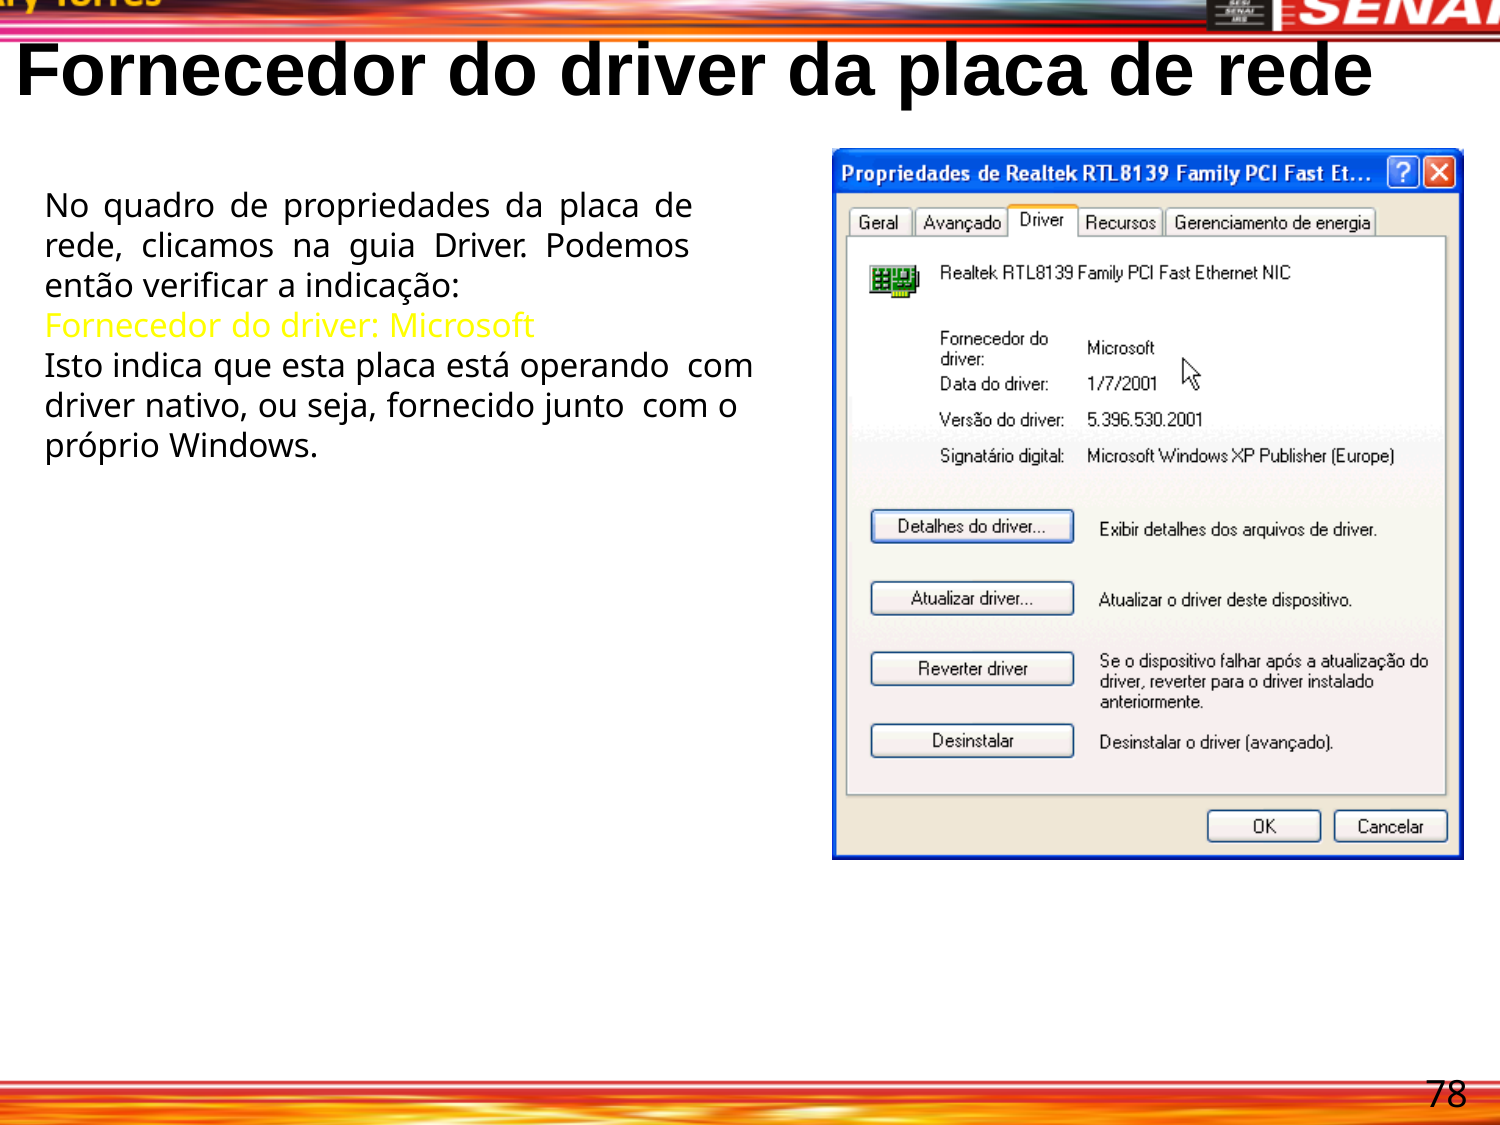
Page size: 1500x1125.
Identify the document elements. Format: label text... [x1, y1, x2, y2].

picture [0, 0, 1500, 1125]
slide_number 78 [1395, 1067, 1479, 1125]
text_box No quadro de propriedades da placa de rede, clicamos na guia Driver. Podemos então verificar a indicação: Fornecedor do driver: Microsoft Isto indica que esta placa está operando com driver nativo, ou seja, fornecido junto com o próprio Windows. [42, 182, 764, 464]
title Fornecedor do driver da placa de rede [12, 17, 1380, 208]
